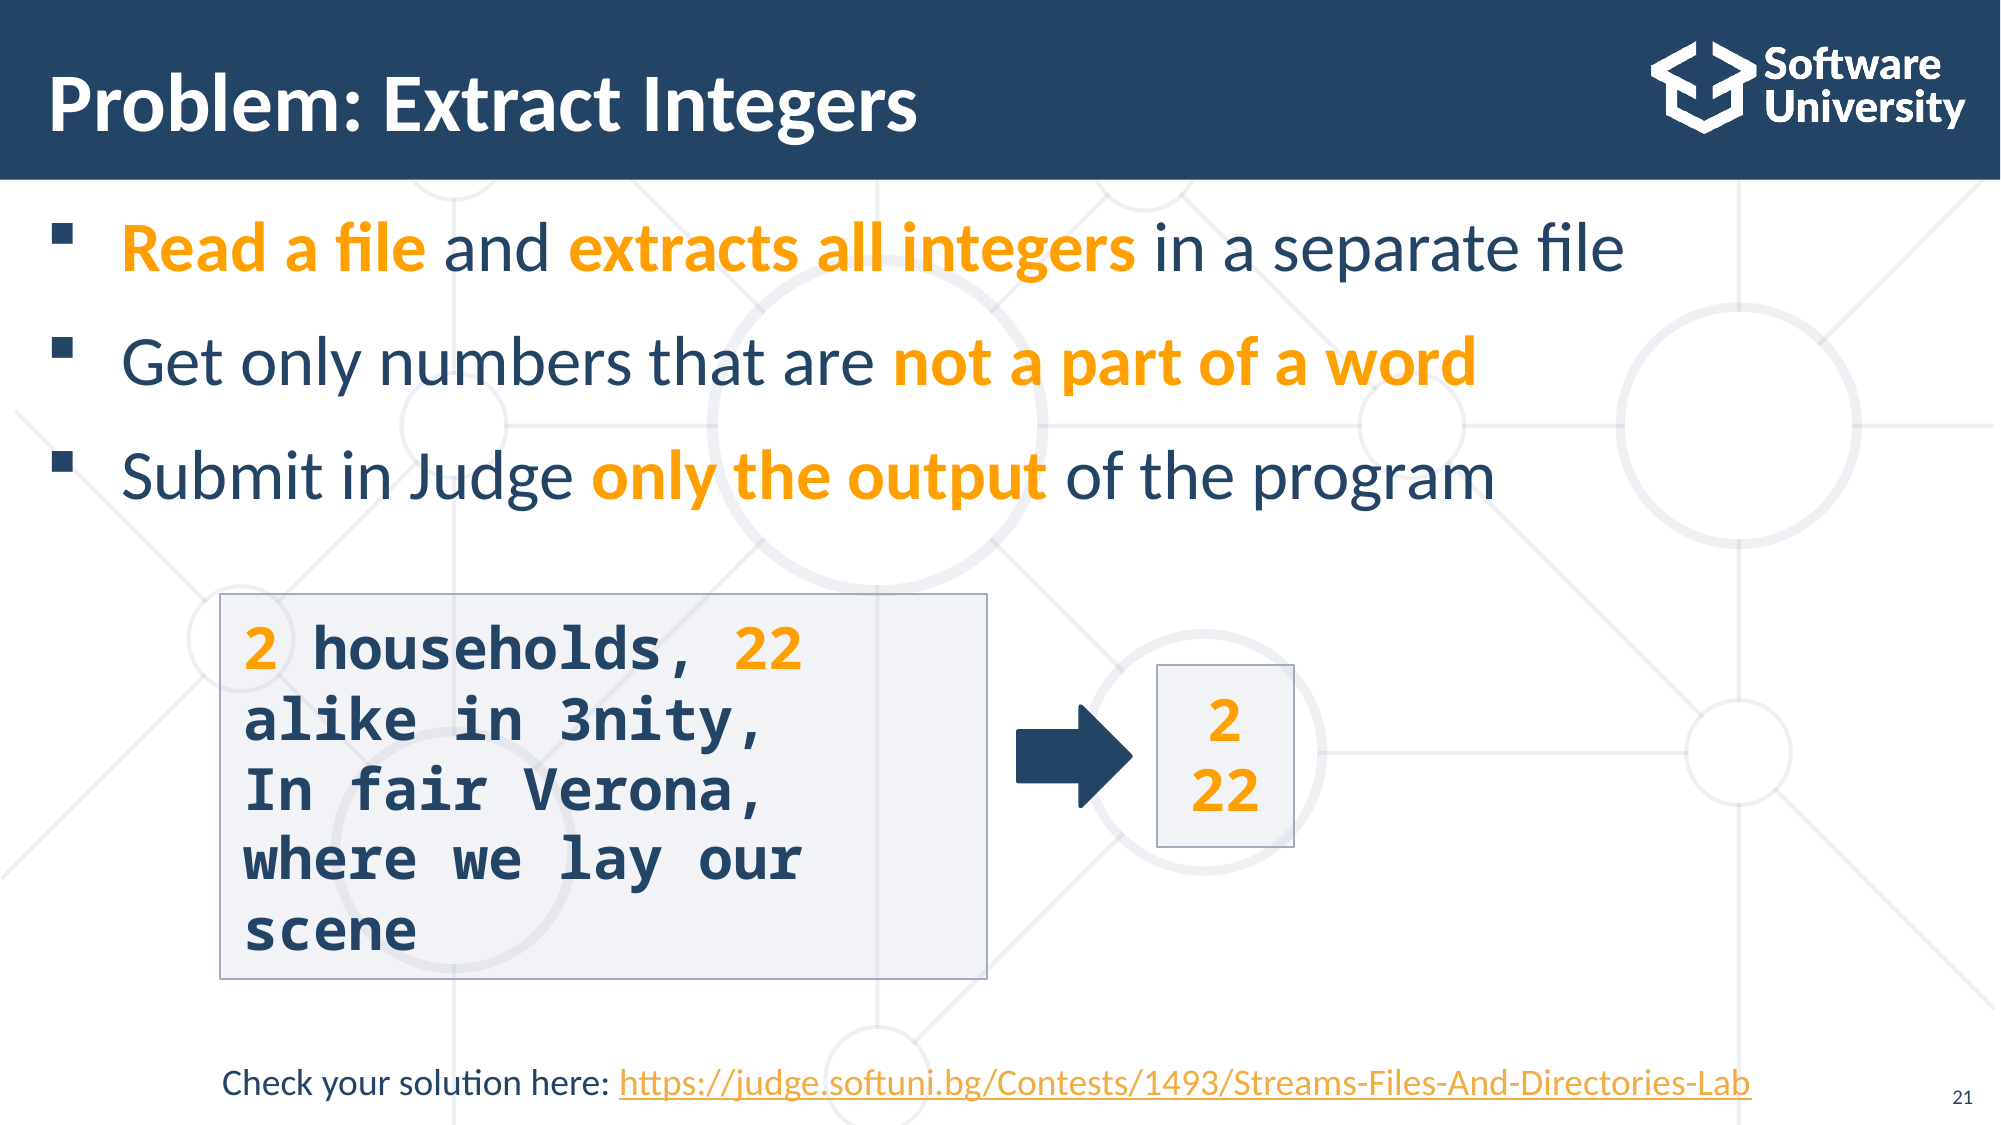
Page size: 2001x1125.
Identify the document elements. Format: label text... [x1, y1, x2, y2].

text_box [219, 593, 1295, 913]
slide_number 21 [1927, 1067, 1989, 1117]
picture [1651, 41, 1966, 134]
text_box Read a file and extracts all integers in a separate file Get only numbers that are not a part of a word Submit in Judge only the output of the program [31, 188, 1968, 1103]
text_box Check your solution here: https://judge.softuni.bg/Contests/1493/Streams-Files-And-Directories-Lab [118, 1050, 1856, 1111]
title Problem: Extract Integers [31, 6, 1603, 189]
